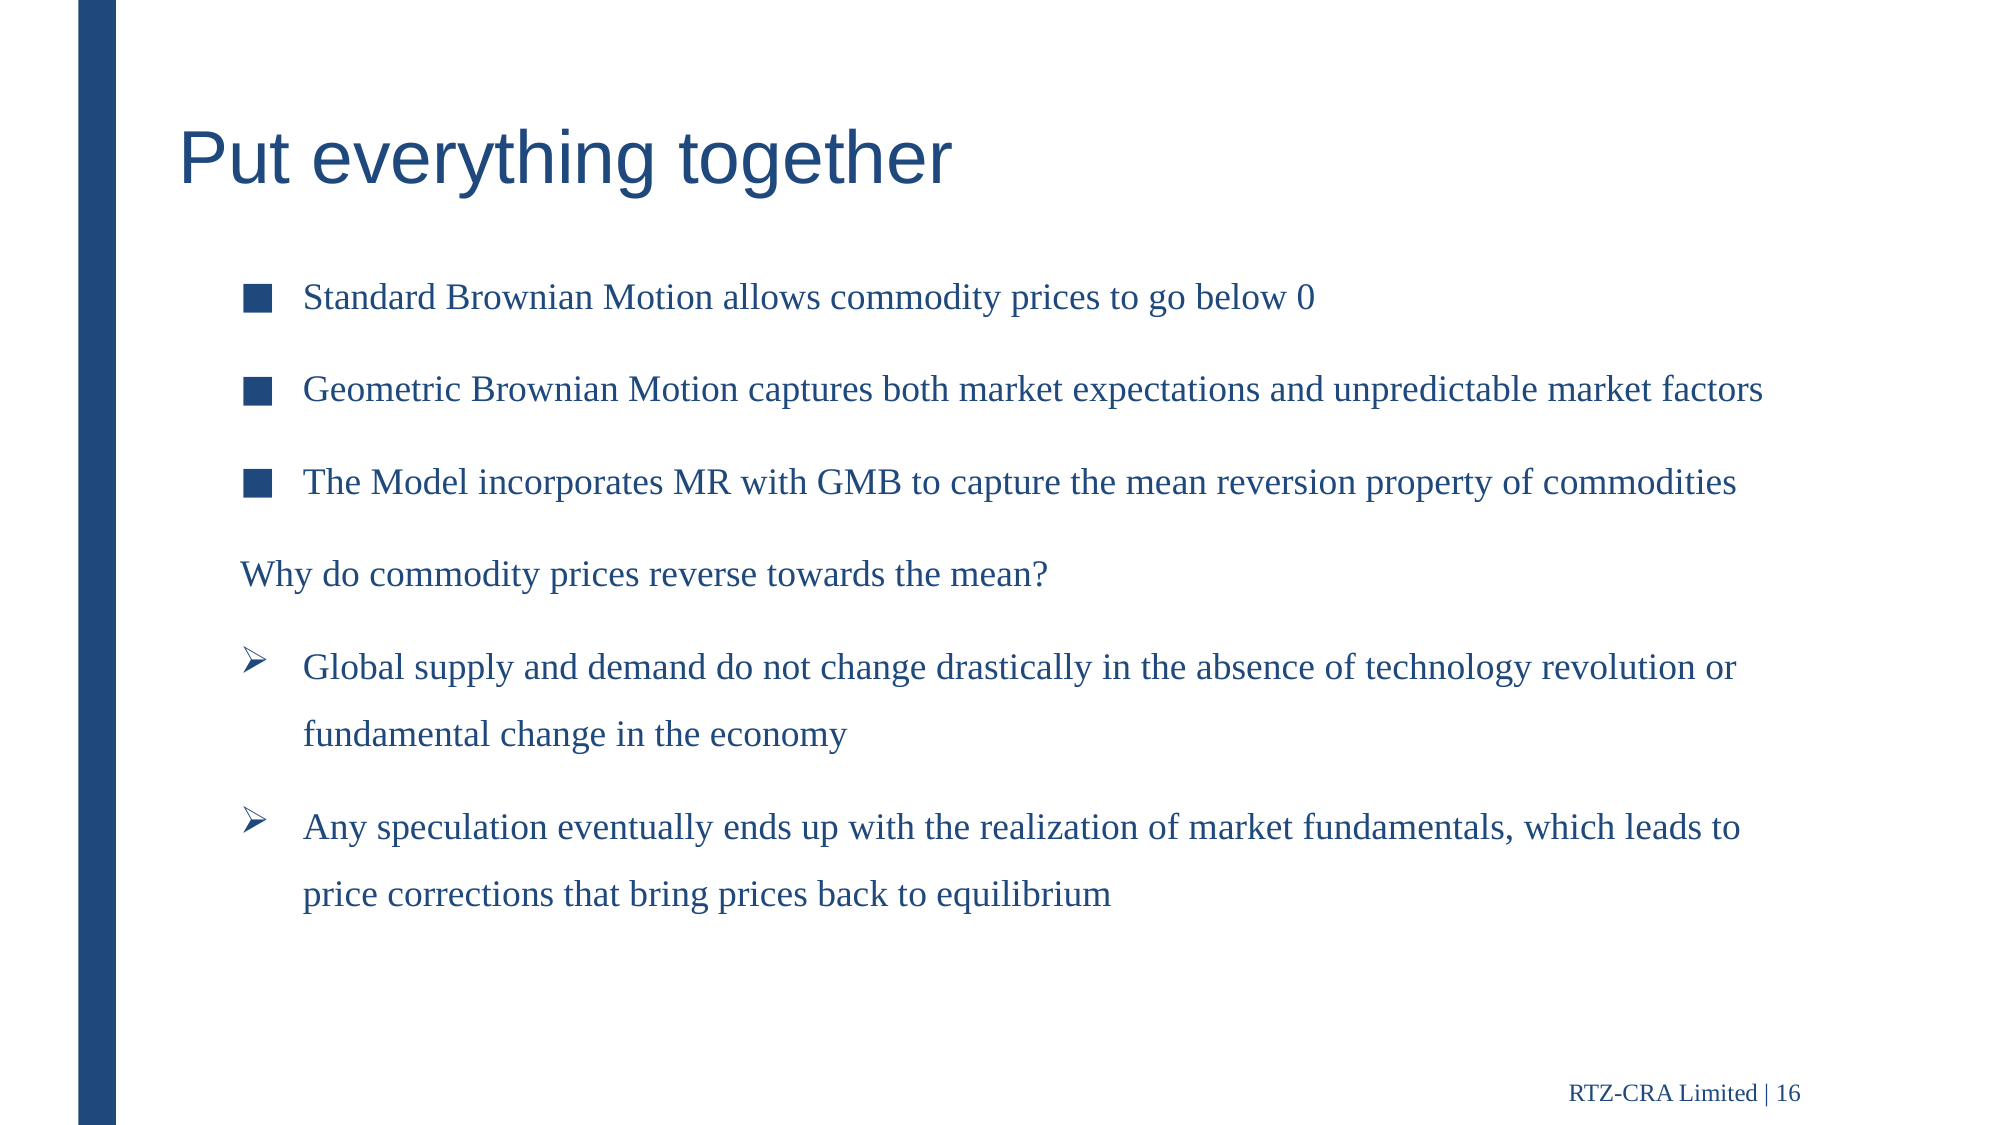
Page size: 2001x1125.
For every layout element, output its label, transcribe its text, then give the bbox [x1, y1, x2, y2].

title Put everything together [163, 112, 1800, 217]
slide_number RTZ-CRA Limited | 16 [1485, 1058, 1816, 1125]
list Standard Brownian Motion allows commodity prices to go below 0 Geometric Brownian Motion captures both market expectations and unpredictable market factors The Model incorporates MR with GMB to capture the mean reversion property of commodities Why do commodity prices reverse towards the mean? Global supply and demand do not change drastically in the absence of technology revolution or fundamental change in the economy Any speculation eventually ends up with the realization of market fundamentals, which leads to price corrections that bring prices back to equilibrium [225, 241, 1800, 963]
